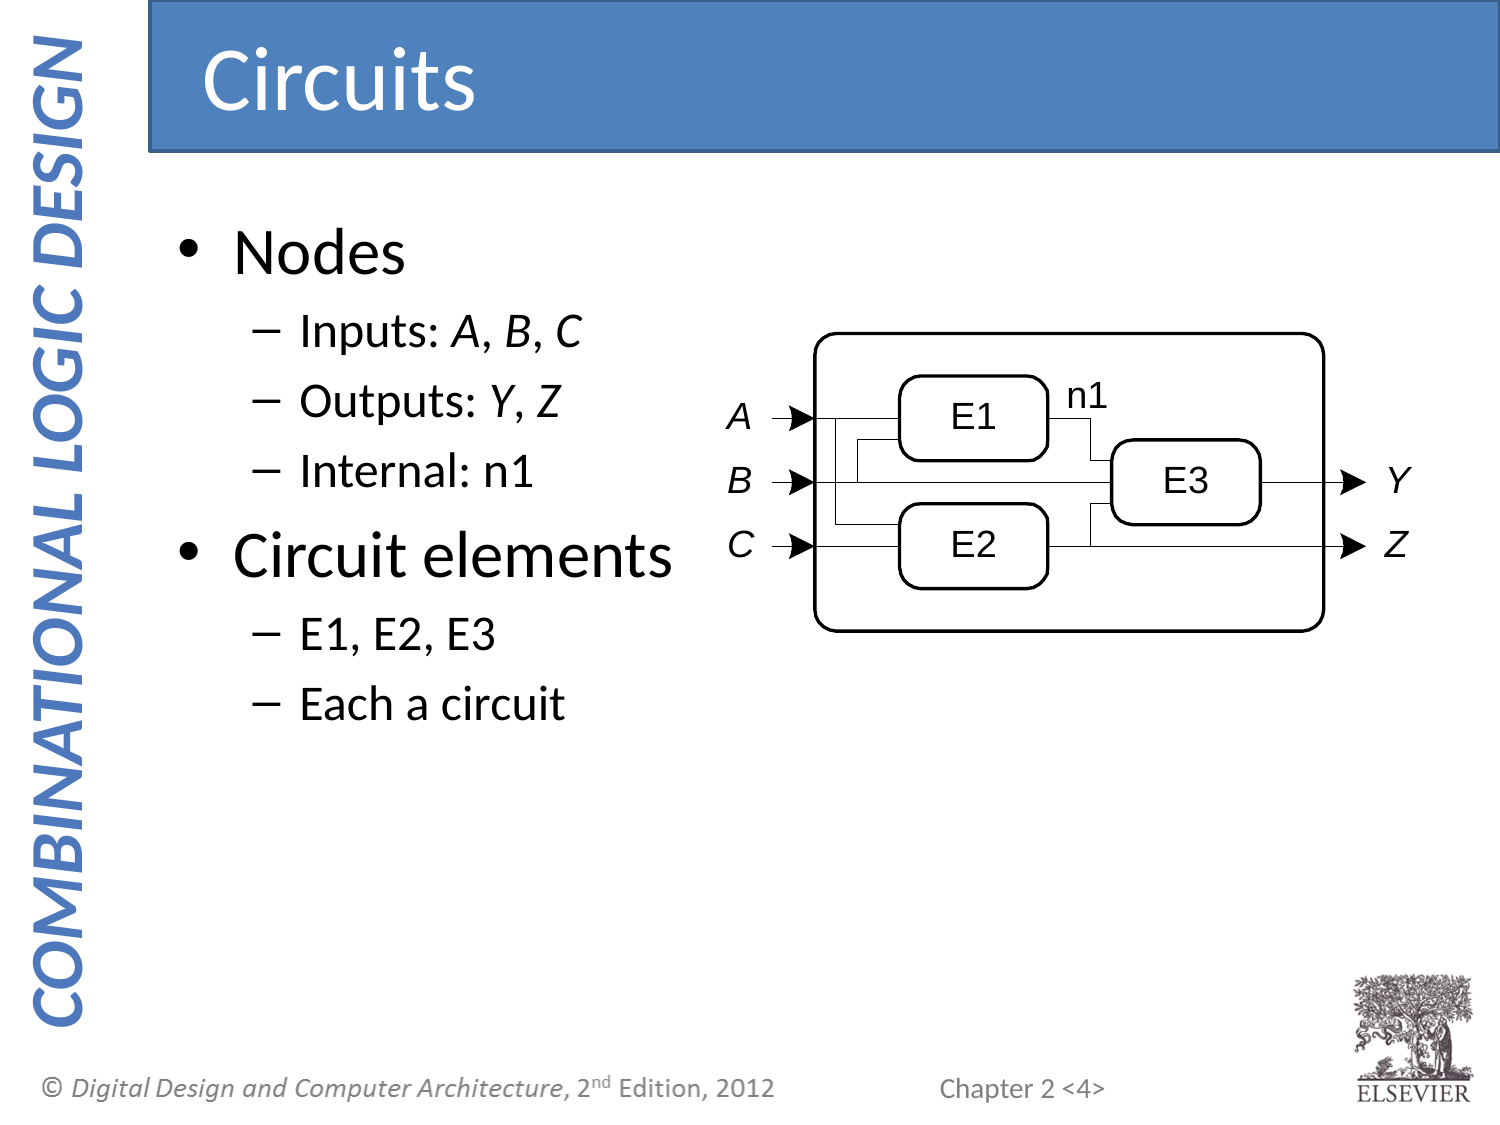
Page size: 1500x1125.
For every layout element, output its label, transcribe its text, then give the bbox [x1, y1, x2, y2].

list Nodes Inputs: A, B, C Outputs: Y, Z Internal: n1 Circuit elements E1, E2, E3 Each a circuit [162, 200, 1413, 1013]
text_box Circuits [187, 11, 1488, 136]
picture [0, 0, 1500, 1125]
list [699, 324, 1438, 640]
